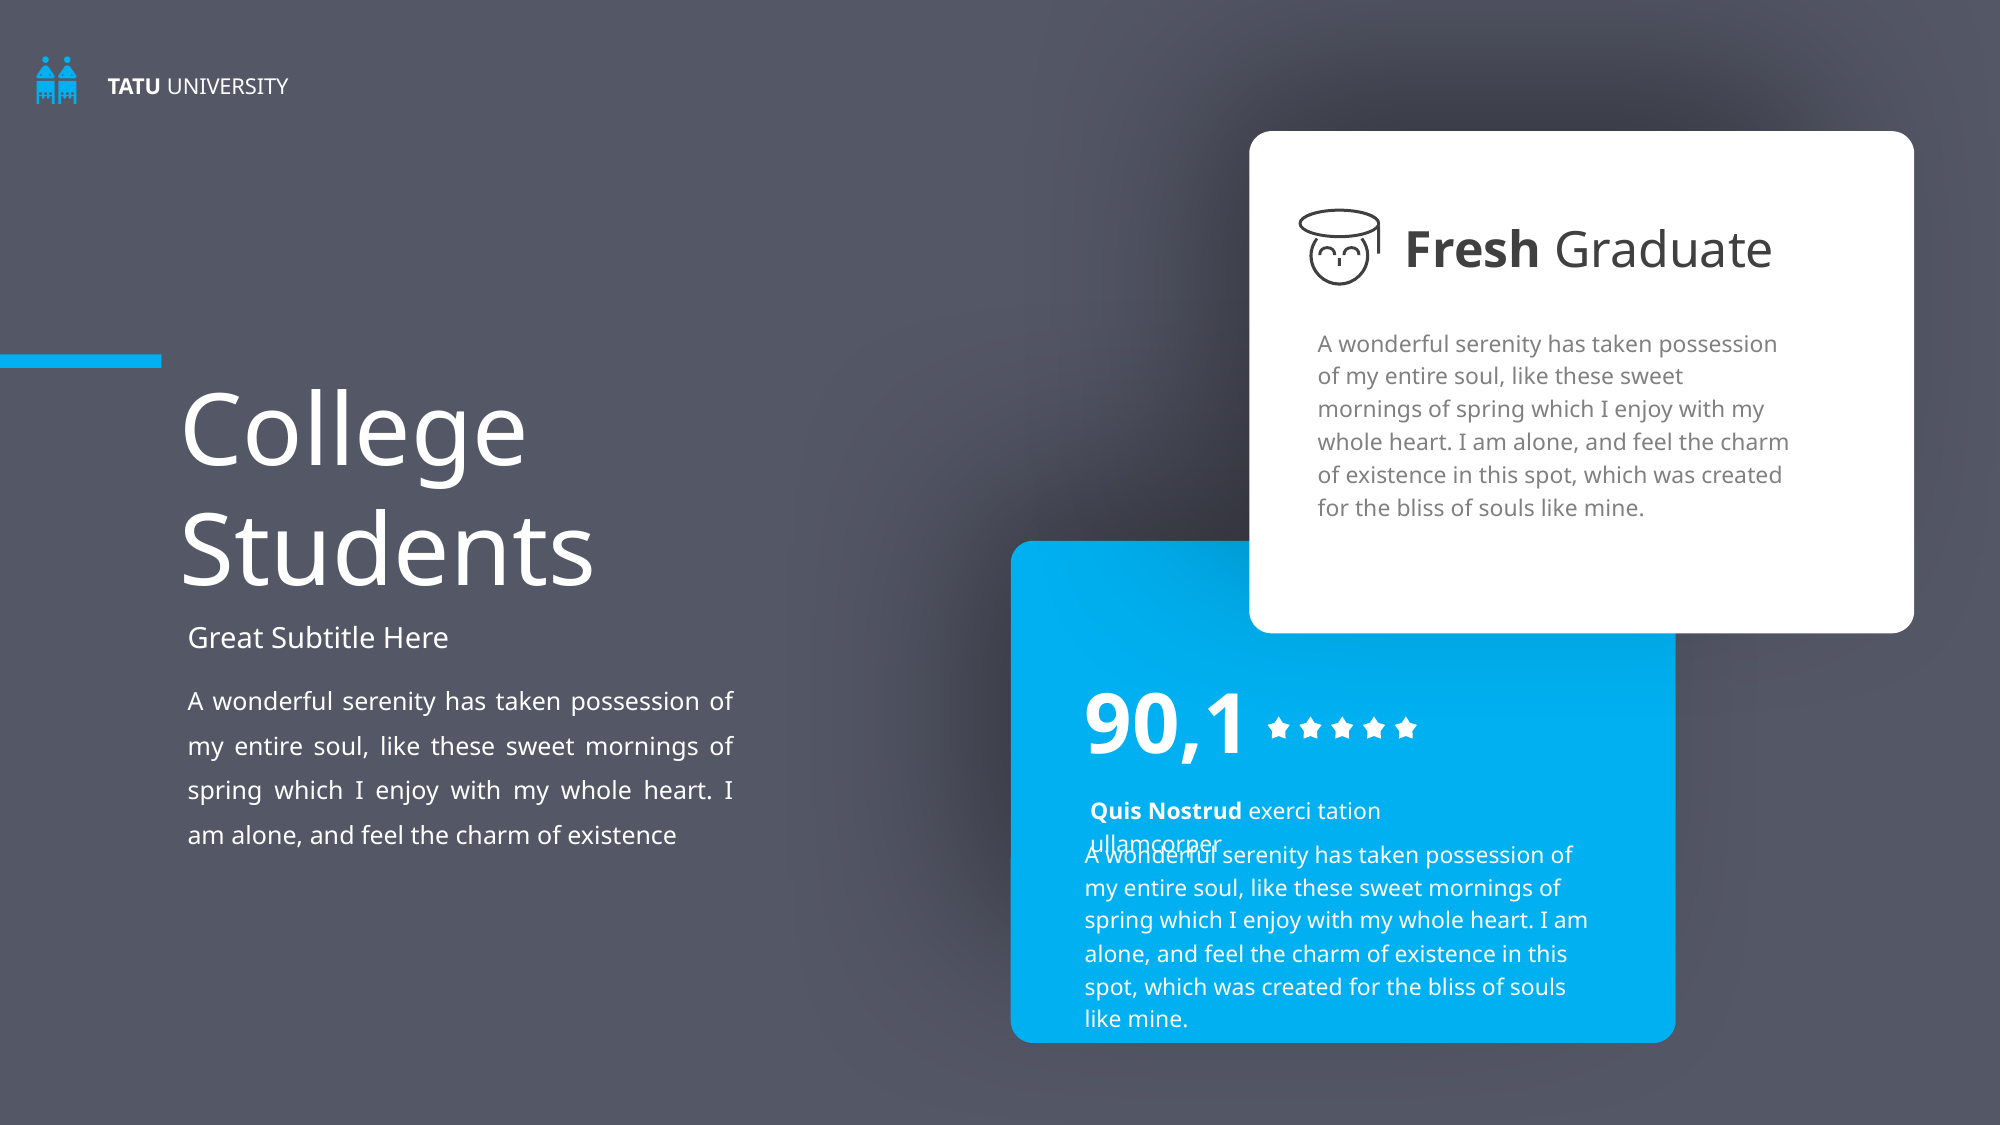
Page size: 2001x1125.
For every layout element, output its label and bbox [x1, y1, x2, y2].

text_box [1267, 716, 1417, 739]
text_box [36, 56, 319, 108]
picture [0, 0, 2000, 1125]
